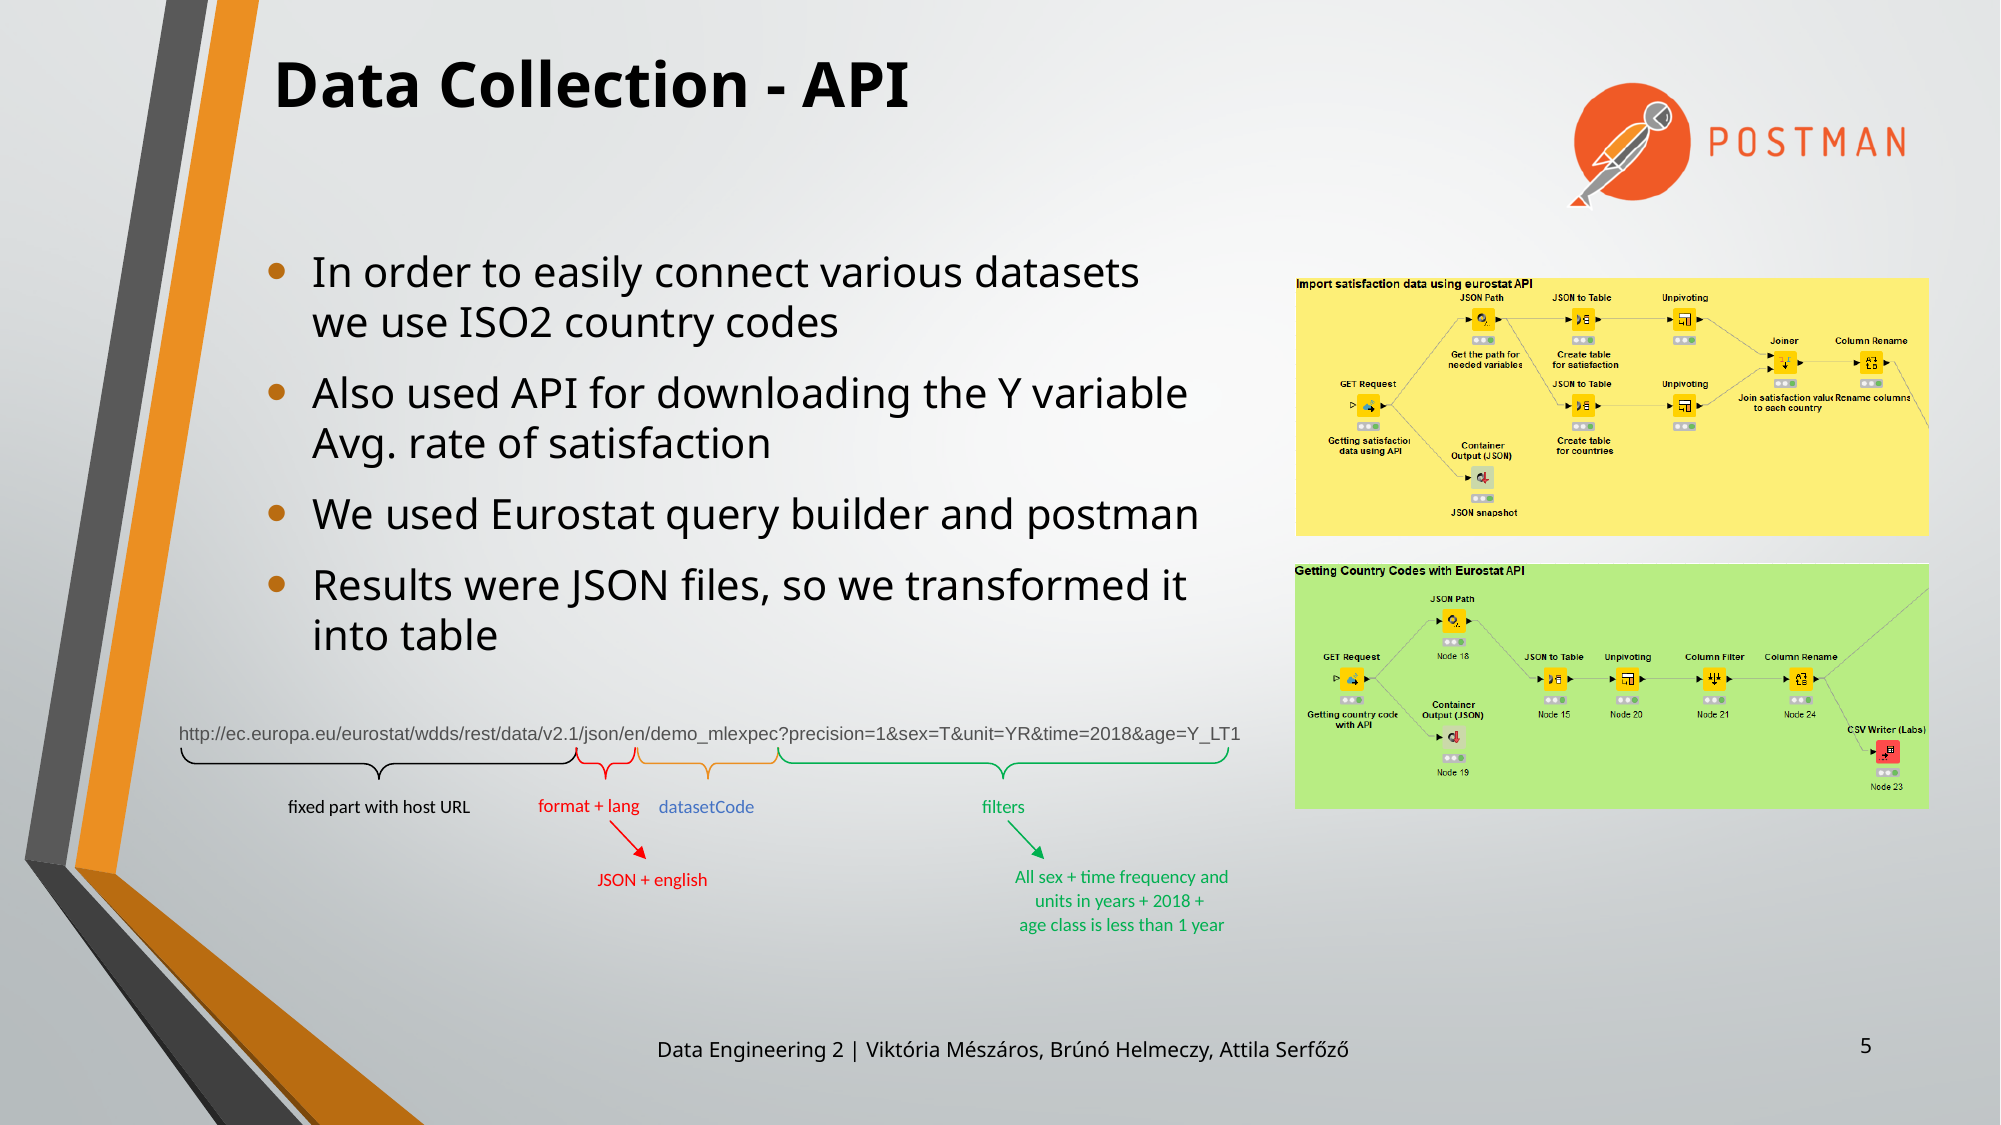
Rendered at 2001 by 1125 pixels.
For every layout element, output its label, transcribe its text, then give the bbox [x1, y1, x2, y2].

picture [1476, 26, 1930, 244]
picture [1295, 277, 1930, 536]
title Data Collection - API [258, 31, 1476, 135]
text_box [163, 713, 1256, 941]
list In order to easily connect various datasets we use ISO2 country codes Also used API for downloading the Y variable Avg. rate of satisfaction We used Eurostat query builder and postman Results were JSON files, so we transformed it into table [251, 206, 1256, 698]
picture [1294, 563, 1930, 809]
footer Data Engineering 2 | Viktória Mészáros, Brúnó Helmeczy, Attila Serfőző [421, 1019, 1584, 1080]
slide_number 5 [1796, 1016, 1887, 1077]
